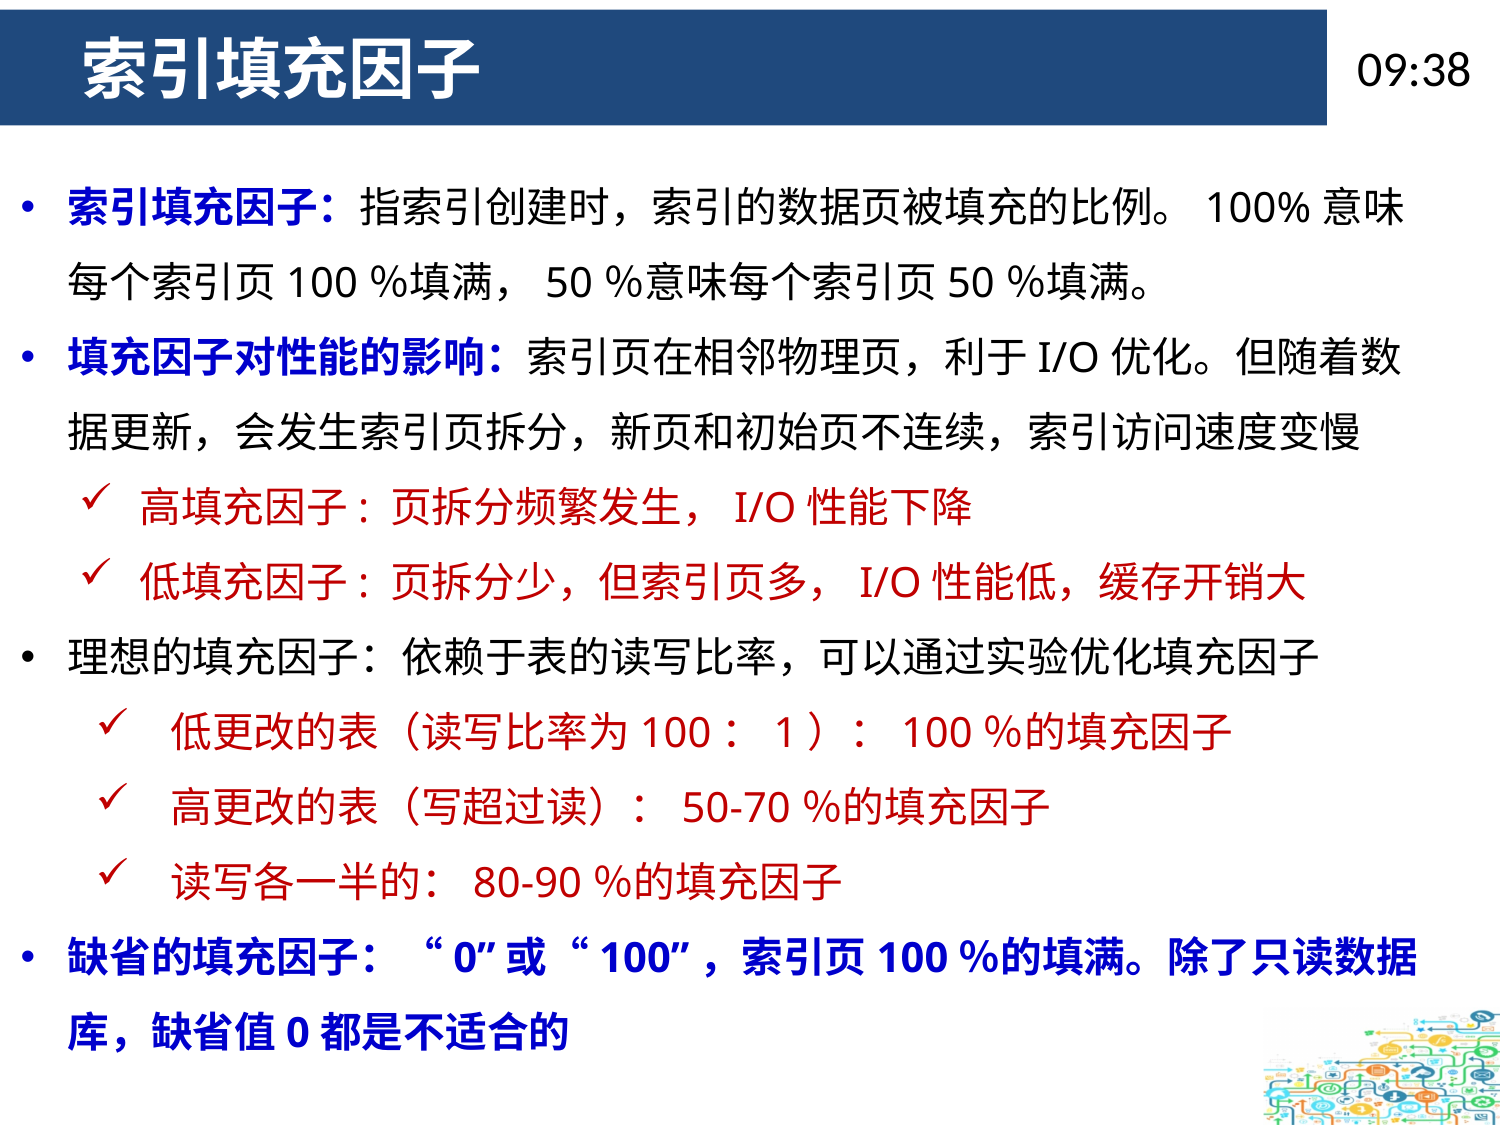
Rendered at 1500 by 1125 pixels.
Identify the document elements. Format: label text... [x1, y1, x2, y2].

text_box 索引填充因子：指索引创建时，索引的数据页被填充的比例。100%意味每个索引页100％填满，50％意味每个索引页50％填满。 填充因子对性能的影响：索引页在相邻物理页，利于I/O优化。但随着数据更新，会发生索引页拆分，新页和初始页不连续，索引访问速度变慢 高填充因子: 页拆分频繁发生，I/O性能下降 低填充因子: 页拆分少，但索引页多，I/O性能低，缓存开销大 理想的填充因子：依赖于表的读写比率，可以通过实验优化填充因子 低更改的表（读写比率为100：1）：100％的填充因子 高更改的表（写超过读）：50-70％的填充因子 读写各一半的：80-90％的填充因子 缺省的填充因子：“0”或“100”，索引页100％的填满。除了只读数据库，缺省值0都是不适合的 [5, 148, 1436, 1064]
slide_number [1340, 7, 1489, 126]
picture [1264, 1008, 1500, 1125]
title 索引填充因子 [66, 7, 1340, 126]
